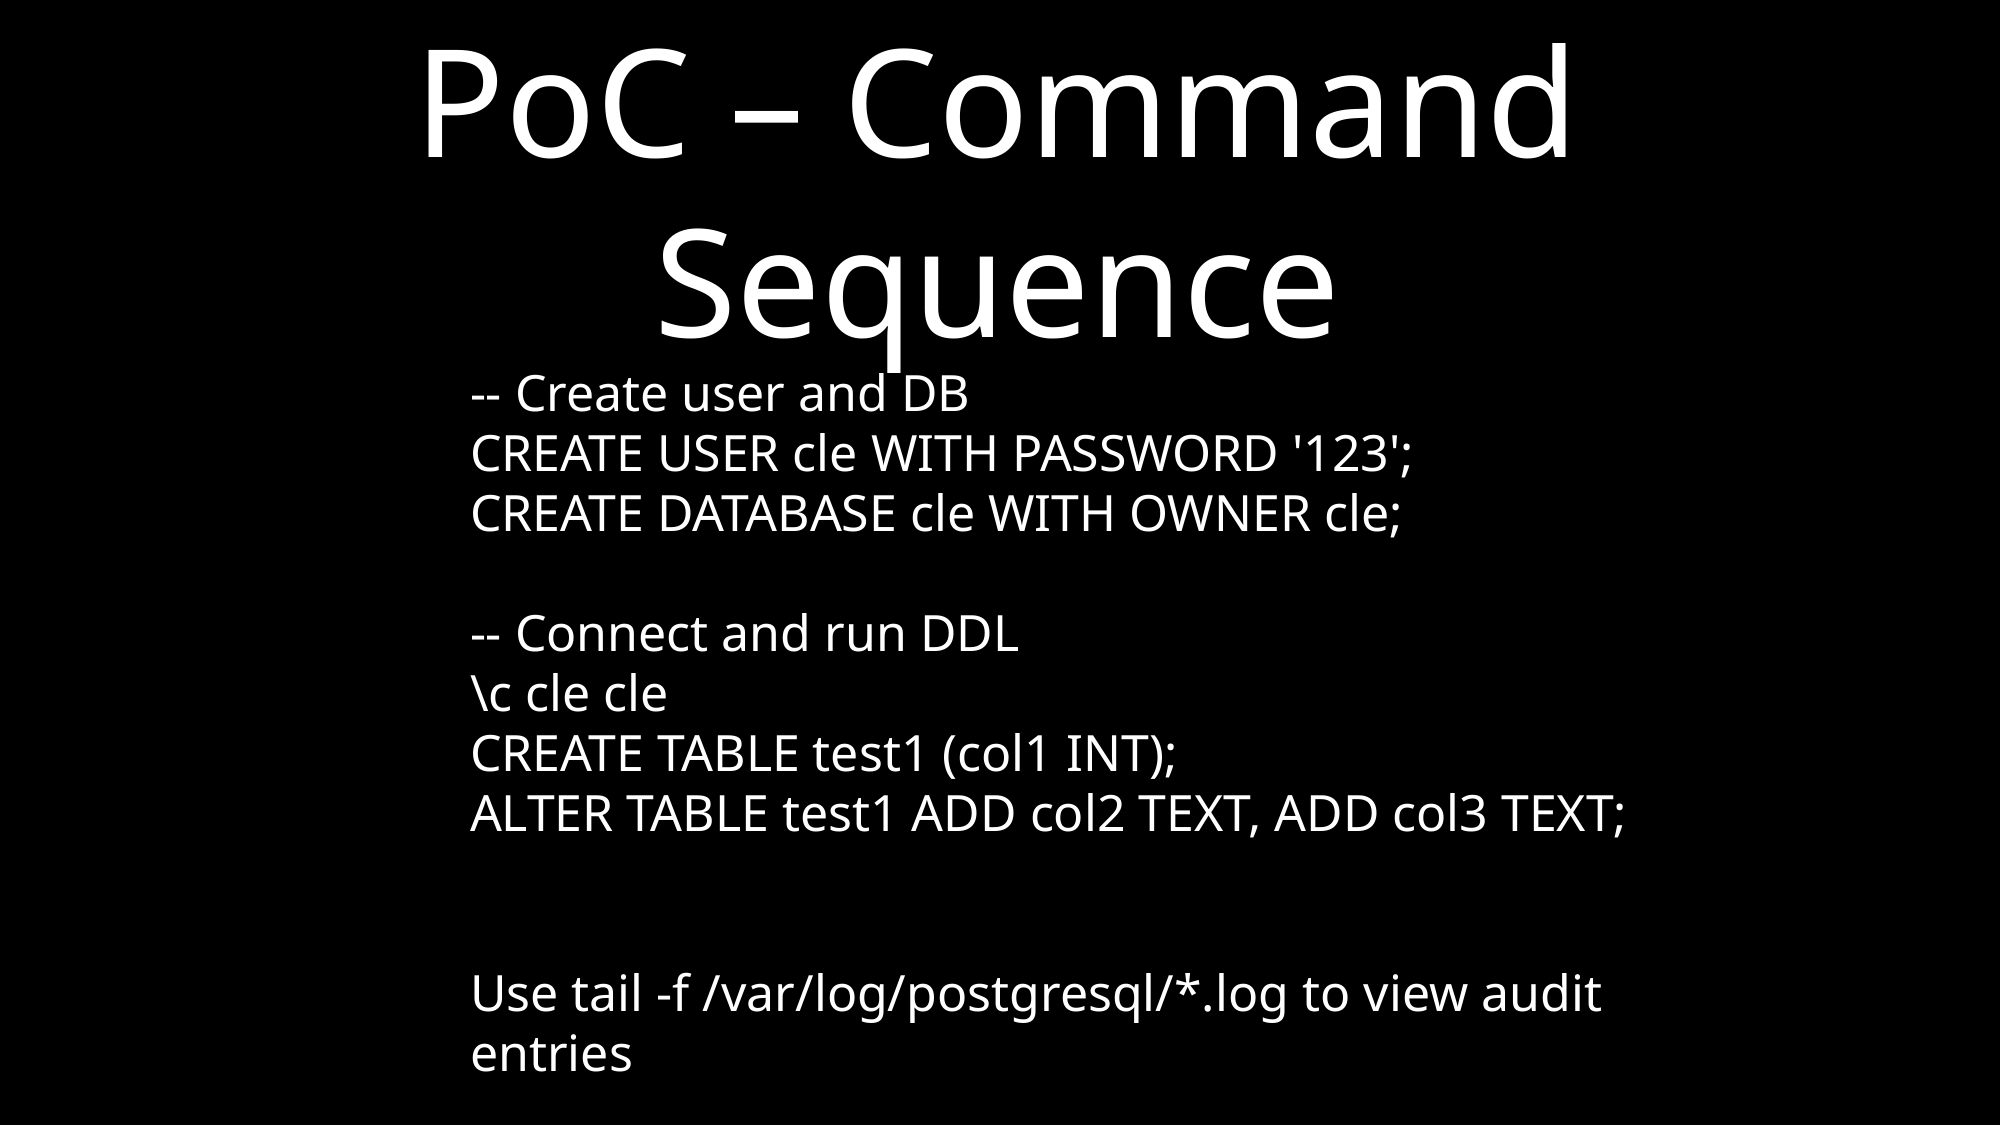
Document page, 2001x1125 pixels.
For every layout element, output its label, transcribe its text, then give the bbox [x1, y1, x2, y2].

text_box -- Create user and DB CREATE USER cle WITH PASSWORD '123'; CREATE DATABASE cle WITH OWNER cle; -- Connect and run DDL \c cle cle CREATE TABLE test1 (col1 INT); ALTER TABLE test1 ADD col2 TEXT, ADD col3 TEXT; Use tail -f /var/log/postgresql/*.log to view audit entries [455, 353, 1699, 1089]
text_box PoC – Command Sequence [92, 0, 1902, 375]
